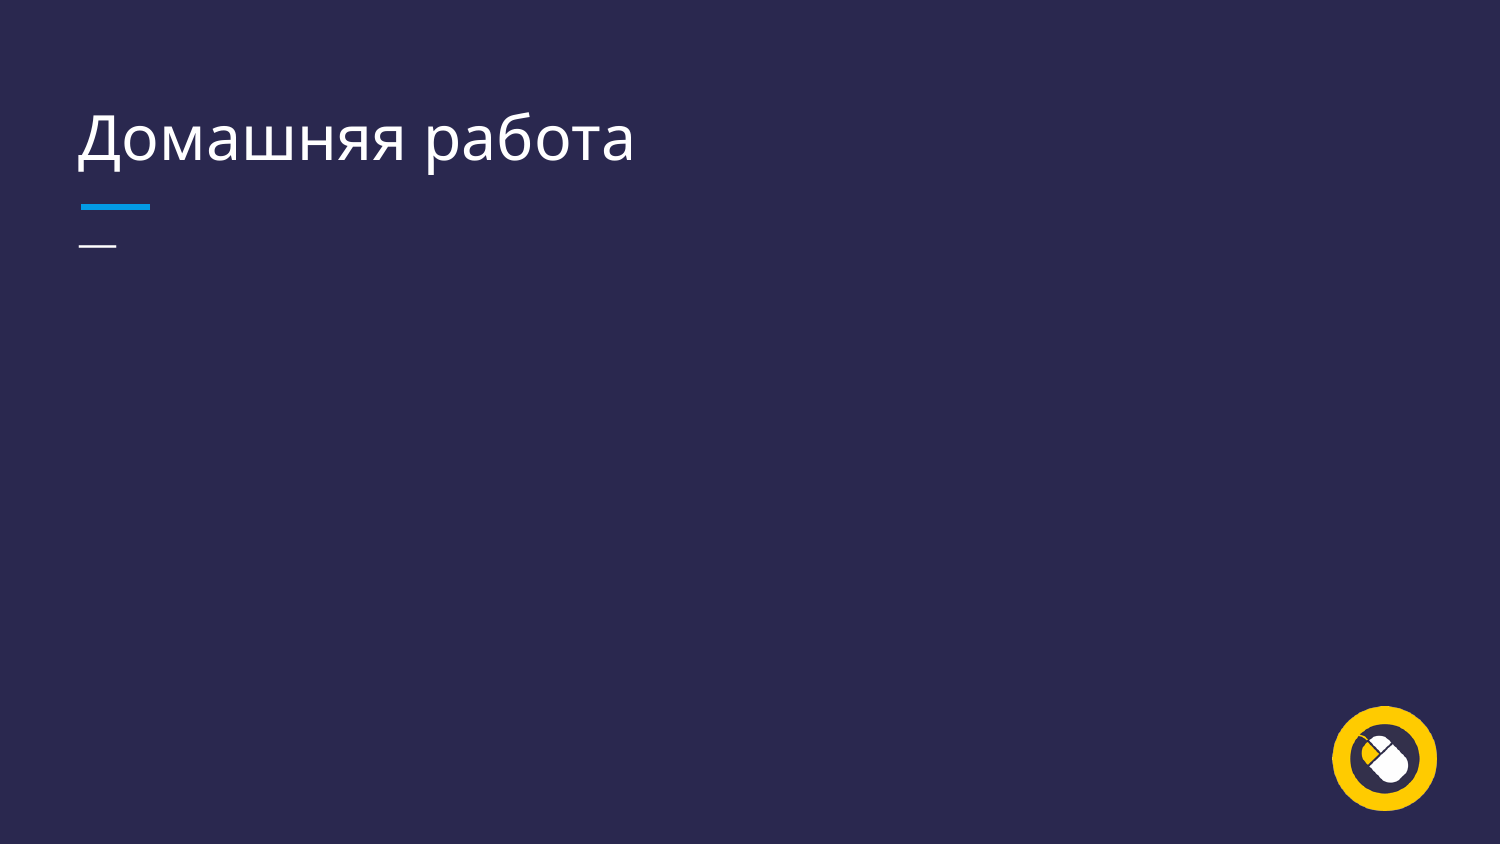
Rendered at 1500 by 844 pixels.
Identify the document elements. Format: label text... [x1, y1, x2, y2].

picture [1332, 706, 1437, 811]
title Домашняя работа [63, 75, 1437, 188]
list — [63, 203, 1437, 844]
